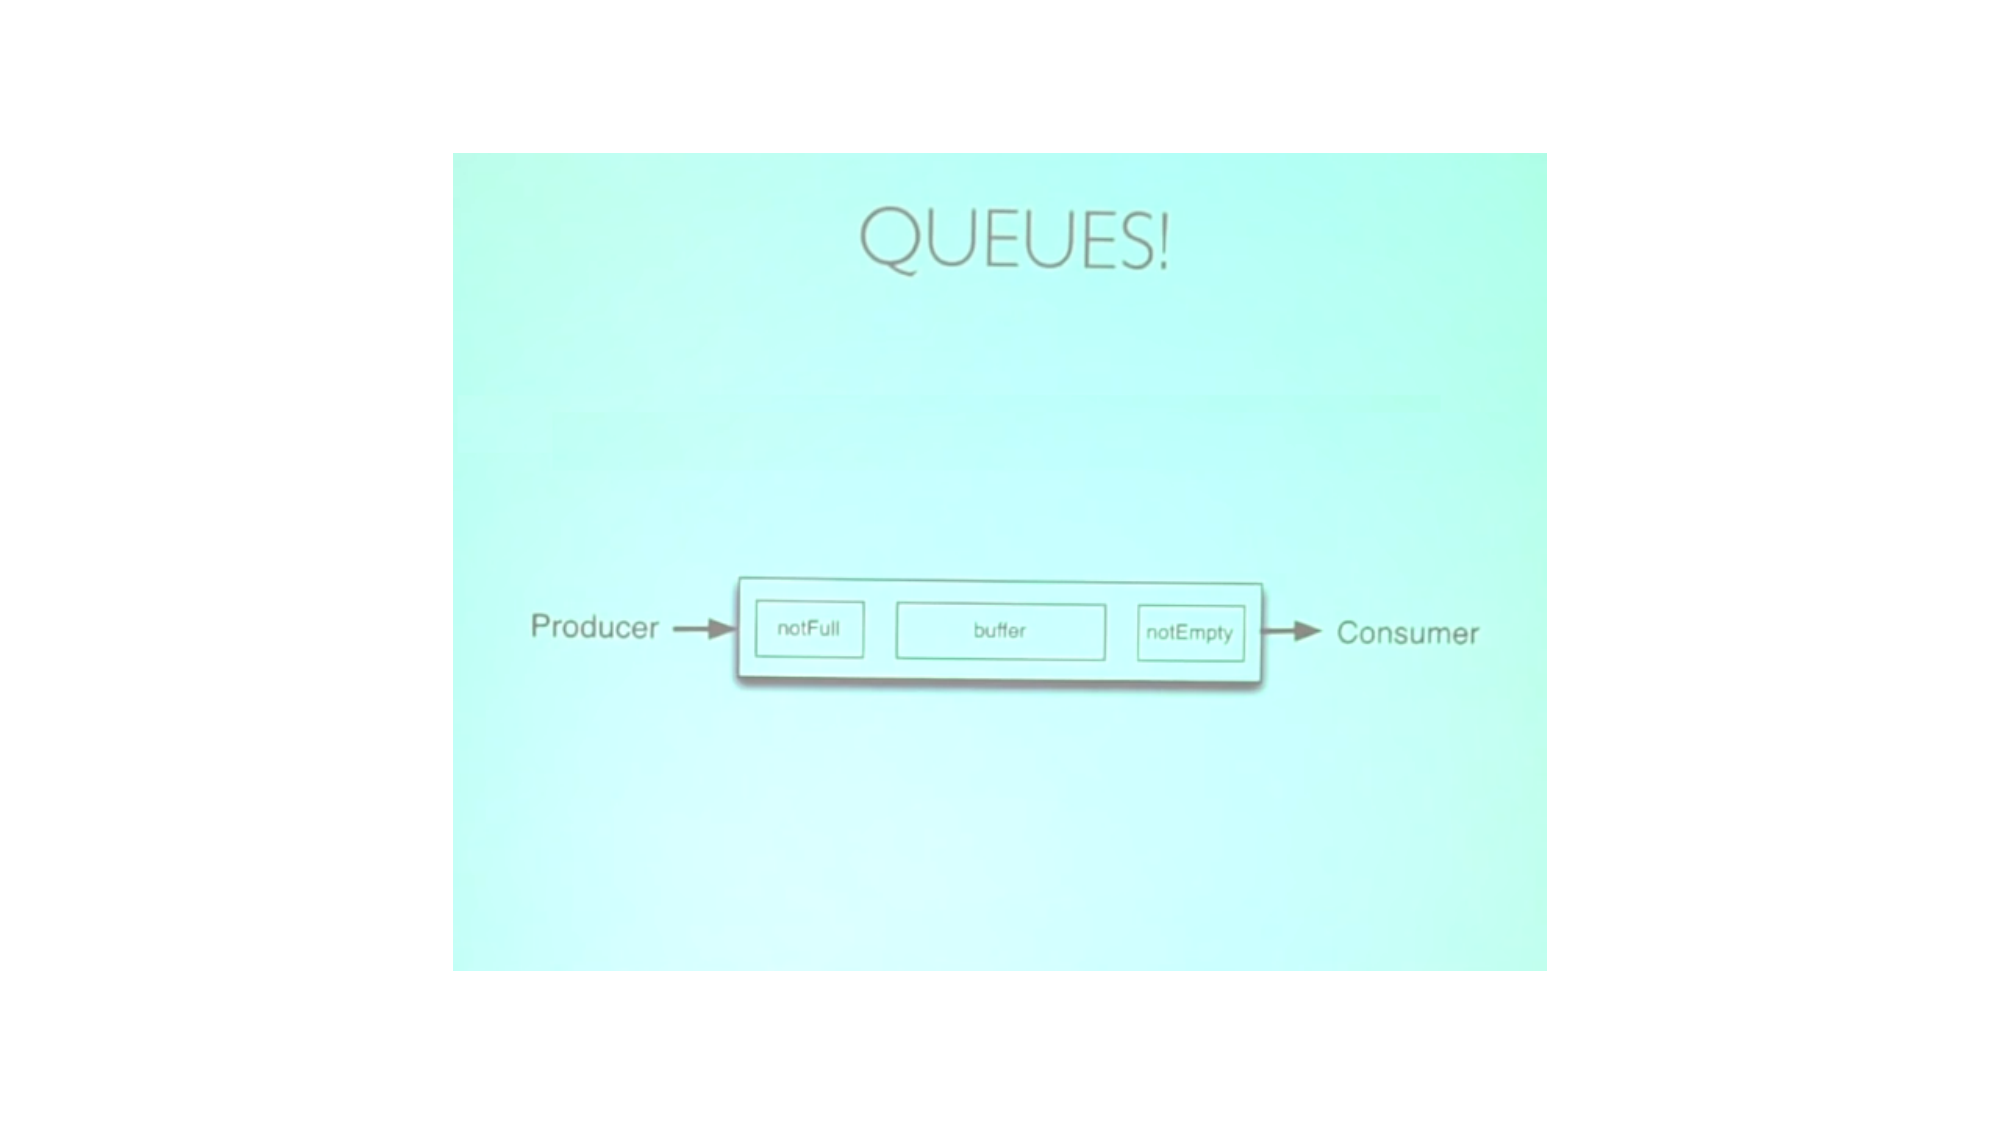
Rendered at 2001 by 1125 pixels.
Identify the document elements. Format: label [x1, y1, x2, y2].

picture [453, 153, 1547, 972]
